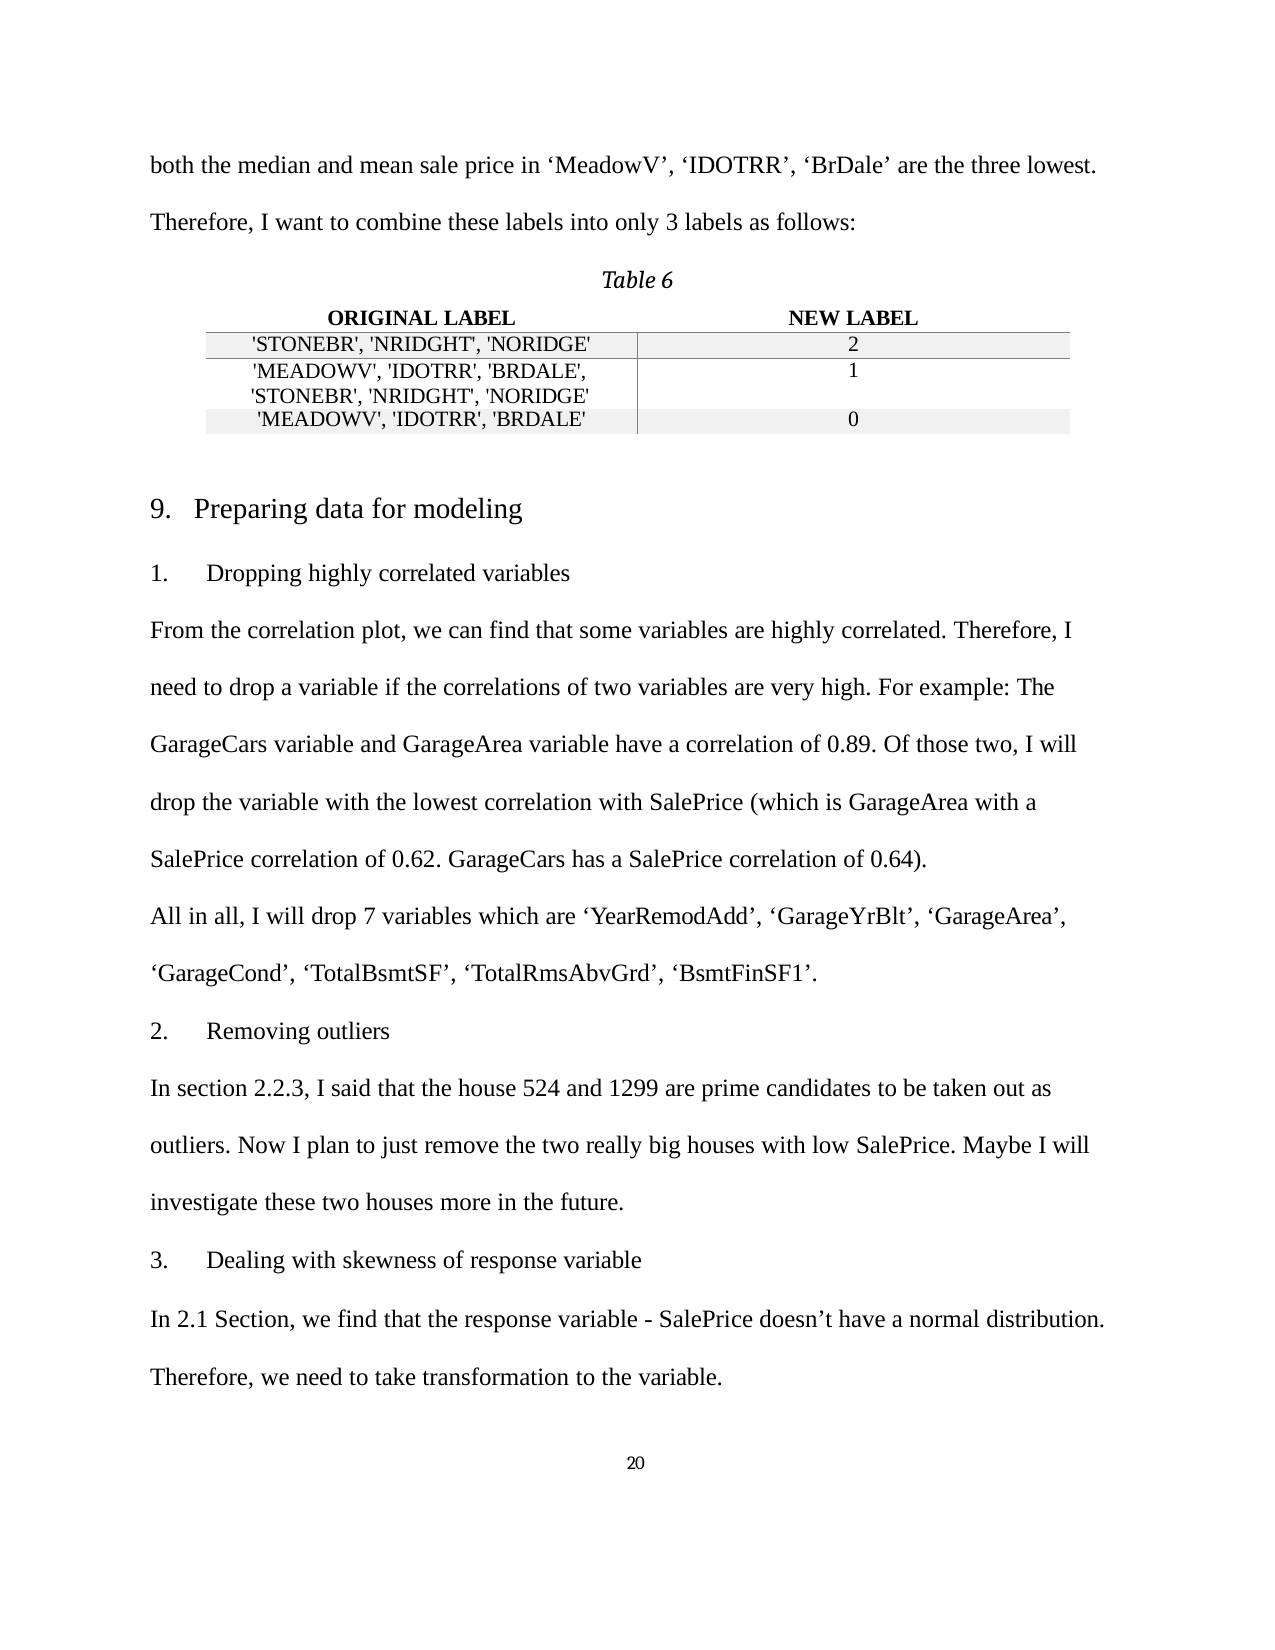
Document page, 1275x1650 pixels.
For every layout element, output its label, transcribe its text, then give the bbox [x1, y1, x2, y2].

table_header NEW LABEL [638, 308, 1070, 332]
text_box Preparing data for modeling Dropping highly correlated variables From the correlation plot, we can find that some variables are highly correlated. Therefore, I need to drop a variable if the correlations of two variables are very high. For example: The GarageCars variable and GarageArea variable have a correlation of 0.89. Of those two, I will drop the variable with the lowest correlation with SalePrice (which is GarageArea with a SalePrice correlation of 0.62. GarageCars has a SalePrice correlation of 0.64). All in all, I will drop 7 variables which are ‘YearRemodAdd’, ‘GarageYrBlt’, ‘GarageArea’, ‘GarageCond’, ‘TotalBsmtSF’, ‘TotalRmsAbvGrd’, ‘BsmtFinSF1’. Removing outliers In section 2.2.3, I said that the house 524 and 1299 are prime candidates to be taken out as outliers. Now I plan to just remove the two really big houses with low SalePrice. Maybe I will investigate these two houses more in the future. Dealing with skewness of response variable In 2.1 Section, we find that the response variable - SalePrice doesn’t have a normal distribution. Therefore, we need to take transformation to the variable. [147, 486, 1113, 1391]
table_cell 'MEADOWV', 'IDOTRR', 'BRDALE', 'STONEBR', 'NRIDGHT', 'NORIDGE' [206, 359, 637, 409]
slide_number 20 [620, 1449, 657, 1650]
table_cell 'STONEBR', 'NRIDGHT', 'NORIDGE' [206, 333, 637, 358]
table_cell 'MEADOWV', 'IDOTRR', 'BRDALE' [206, 409, 637, 434]
text_box both the median and mean sale price in ‘MeadowV’, ‘IDOTRR’, ‘BrDale’ are the three lowest. Therefore, I want to combine these labels into only 3 labels as follows: Table 6 [147, 146, 1102, 294]
table_cell 2 [638, 333, 1070, 358]
table_header ORIGINAL LABEL [206, 308, 638, 332]
table_cell 1 [638, 359, 1070, 409]
table_cell 0 [638, 409, 1070, 434]
